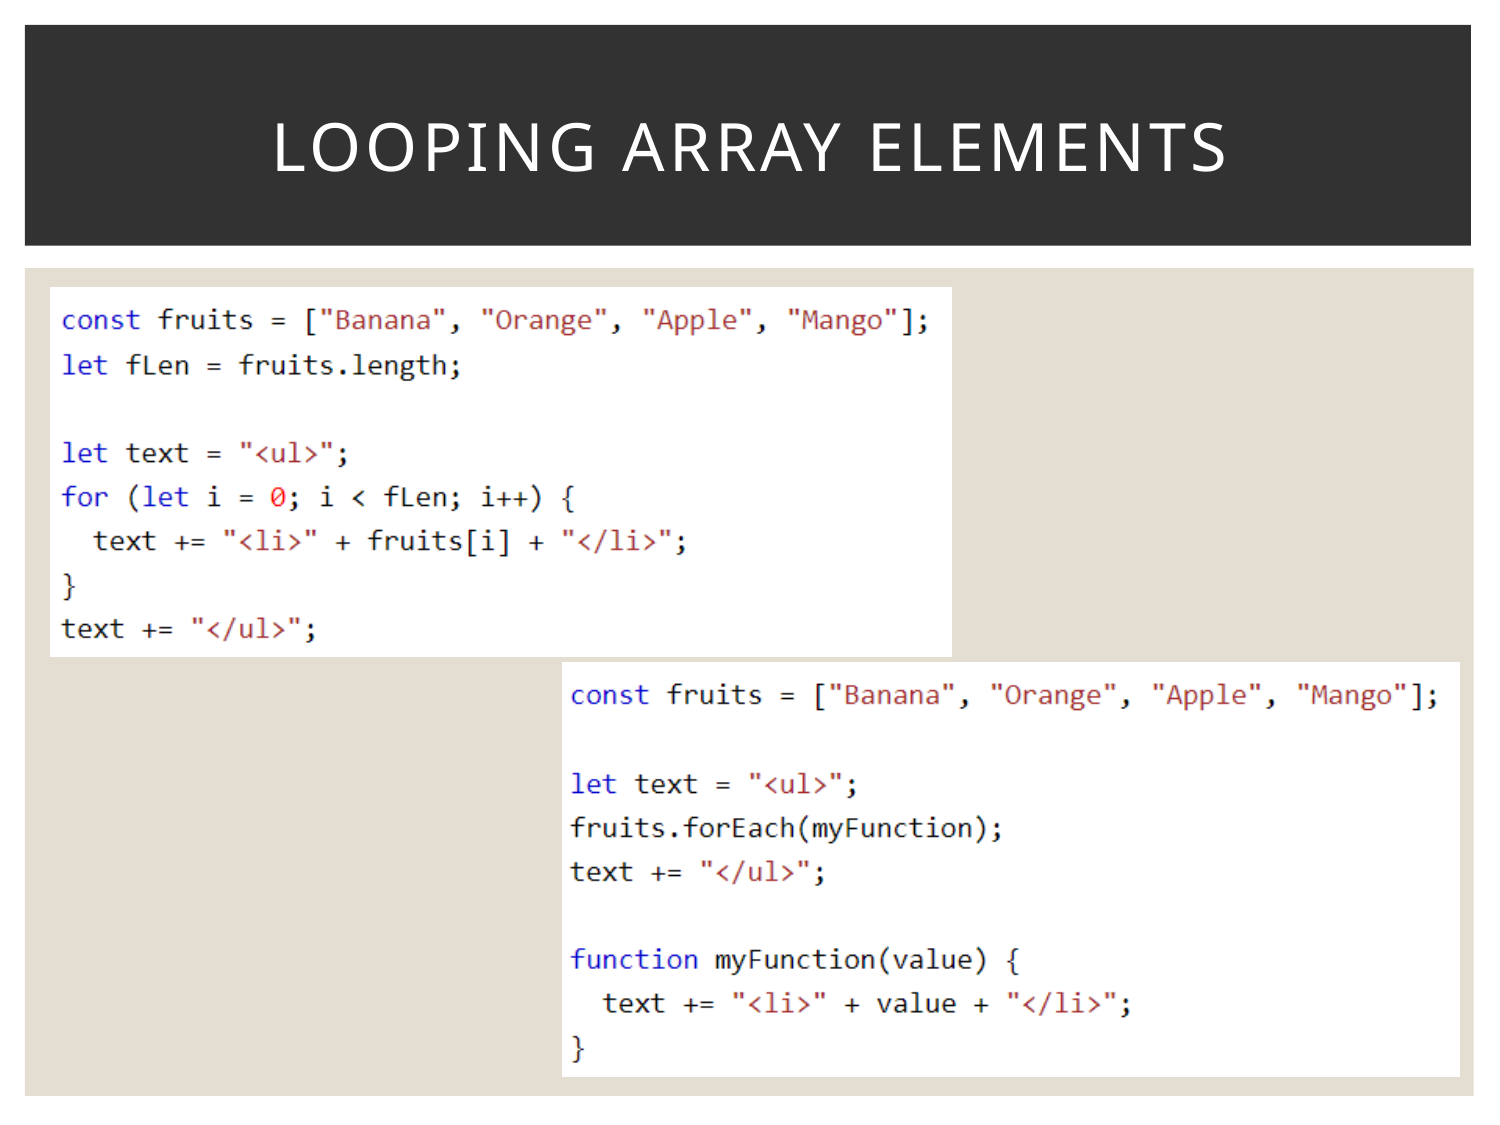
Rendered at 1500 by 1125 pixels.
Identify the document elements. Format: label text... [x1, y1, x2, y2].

picture [562, 662, 1460, 1077]
title Looping Array Elements [62, 58, 1438, 232]
picture [49, 287, 952, 657]
